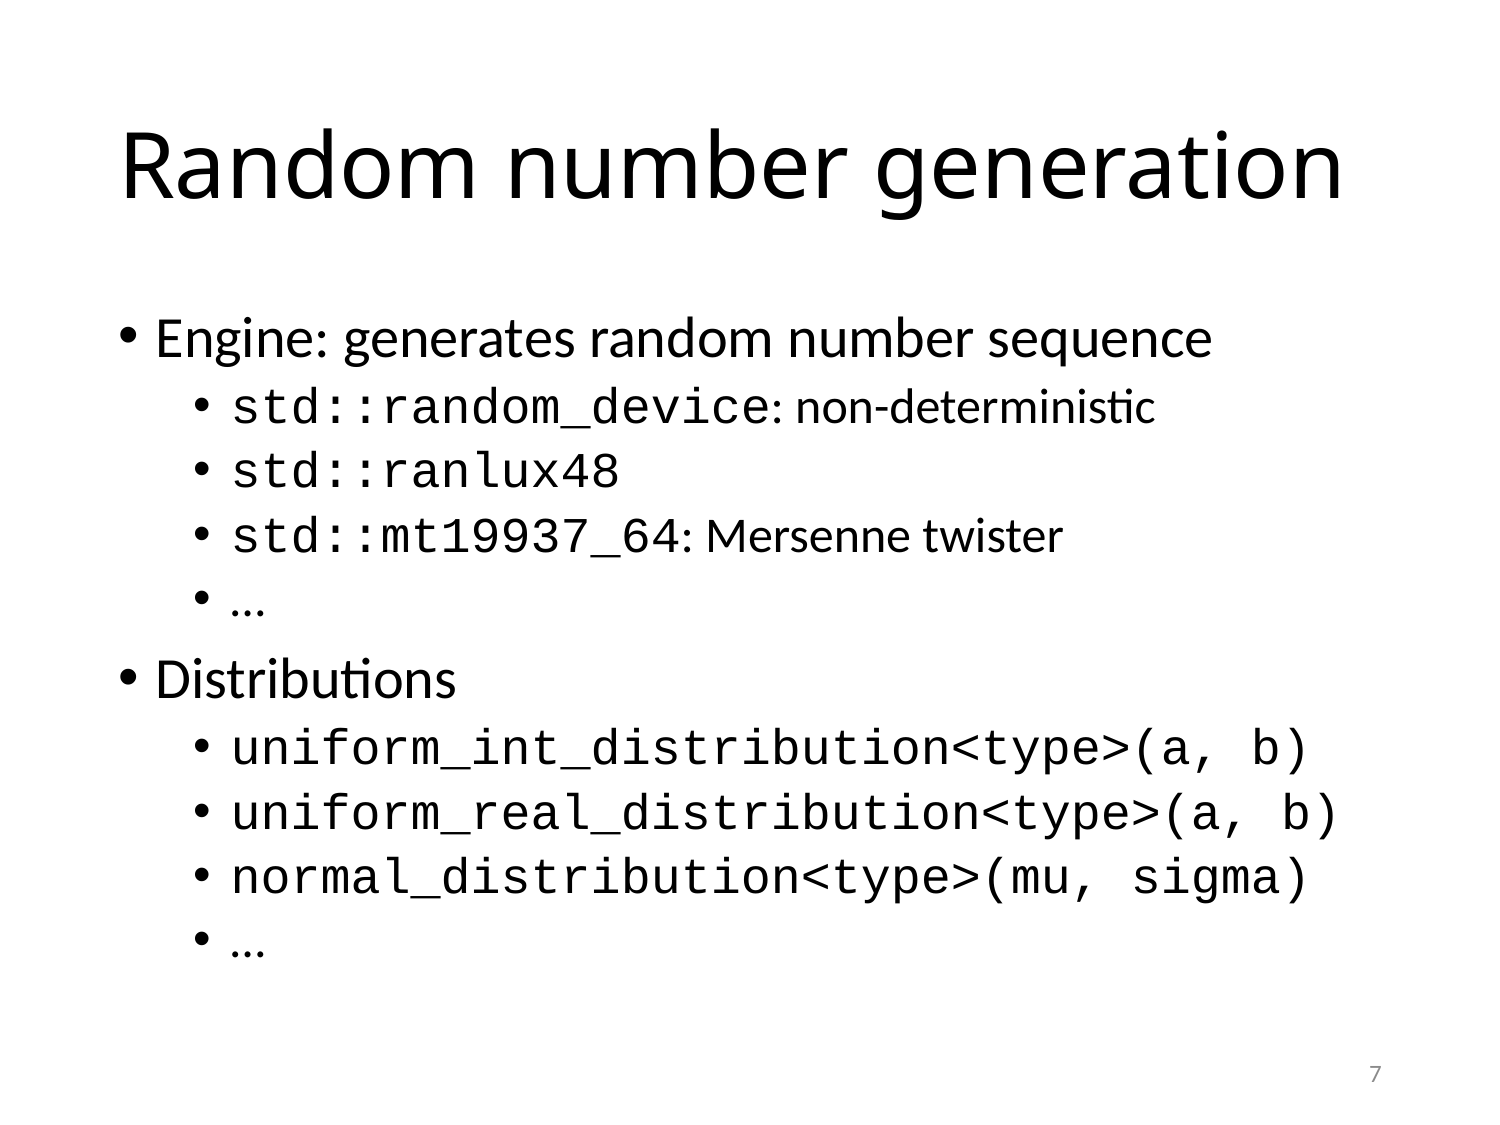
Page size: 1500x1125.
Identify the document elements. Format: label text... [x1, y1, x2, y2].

slide_number 7 [1059, 1042, 1397, 1103]
title Random number generation [103, 59, 1397, 278]
list Engine: generates random number sequence std::random_device: non-deterministic std::ranlux48 std::mt19937_64: Mersenne twister … Distributions uniform_int_distribution<type>(a, b) uniform_real_distribution<type>(a, b) normal_distribution<type>(mu, sigma) … [103, 299, 1397, 1014]
